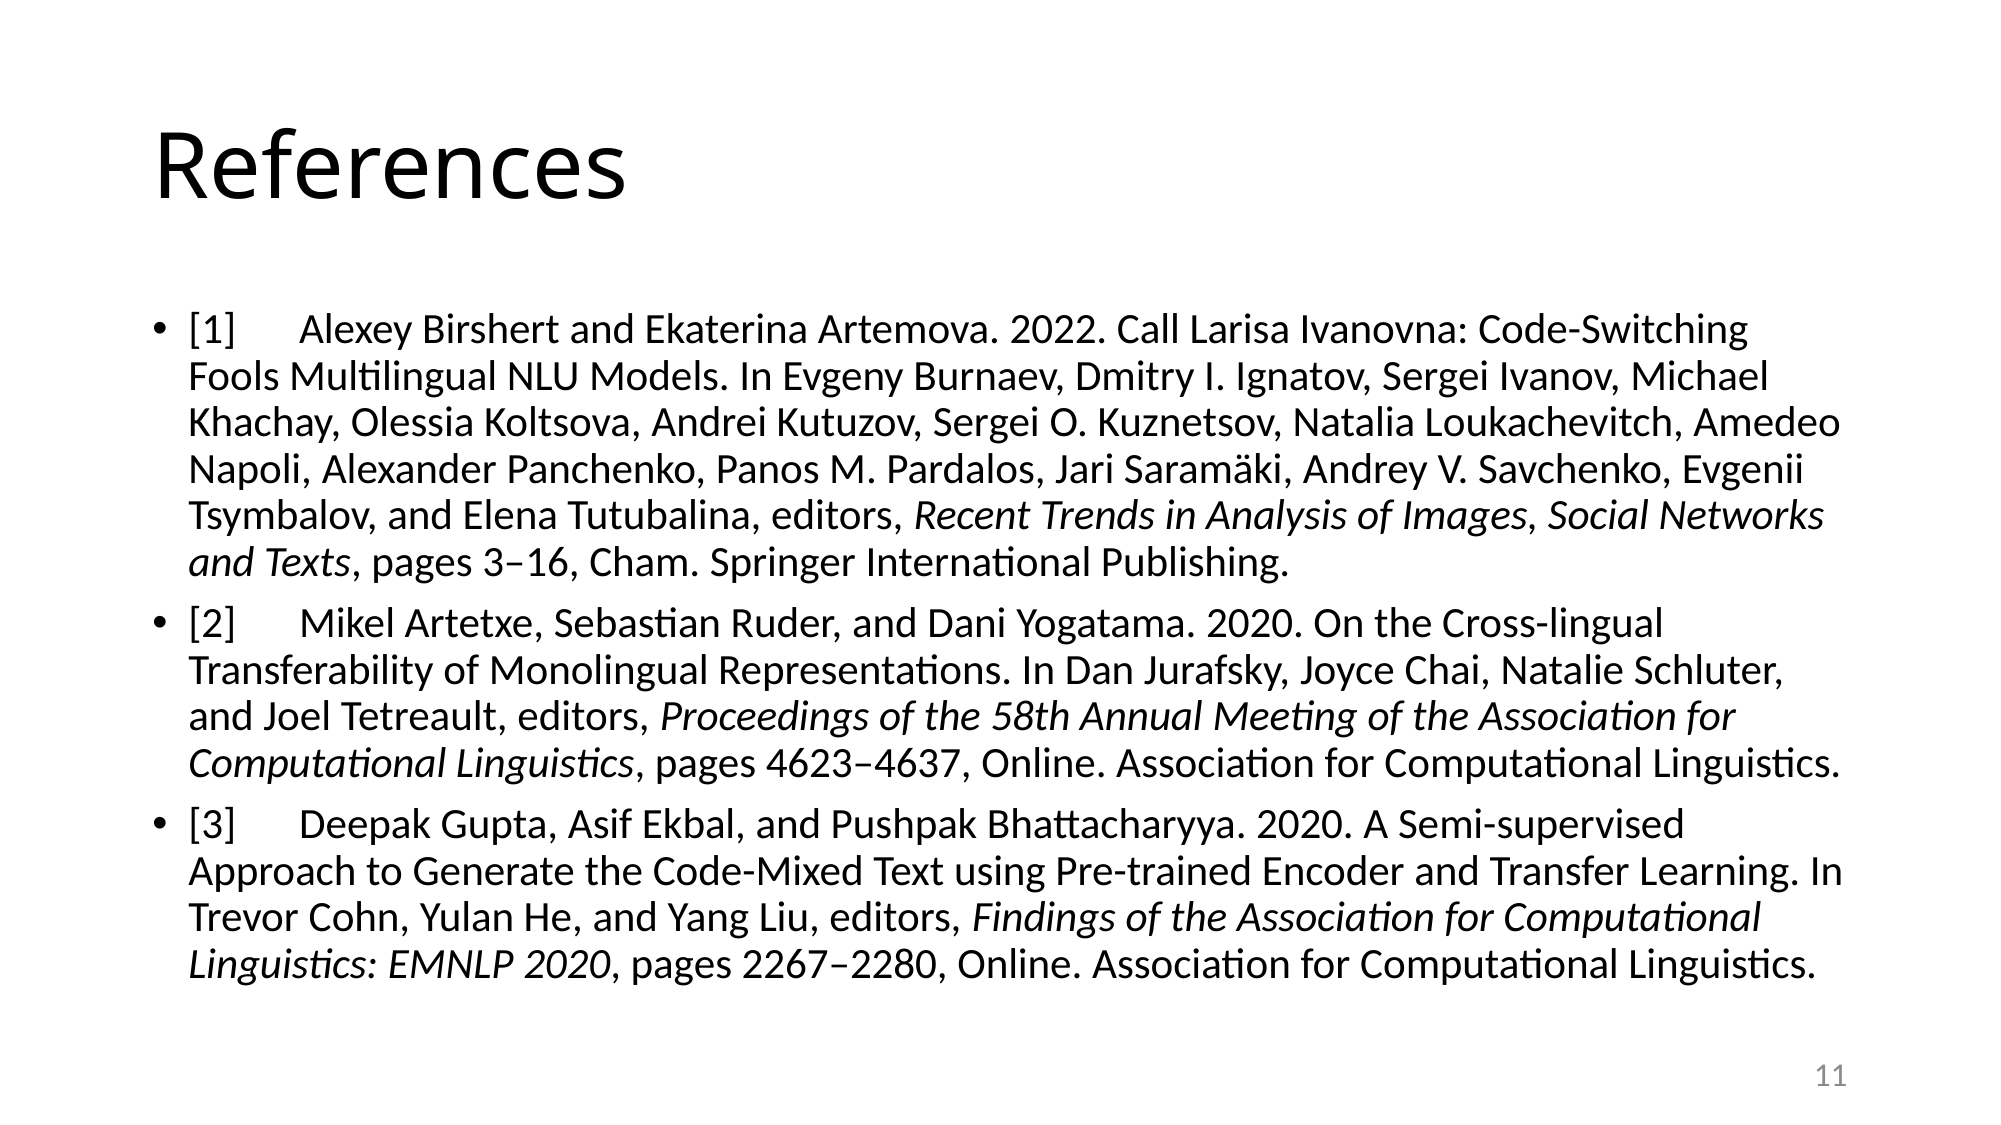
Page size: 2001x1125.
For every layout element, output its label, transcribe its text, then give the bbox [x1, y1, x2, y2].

list [1] Alexey Birshert and Ekaterina Artemova. 2022. Call Larisa Ivanovna: Code-Switching Fools Multilingual NLU Models. In Evgeny Burnaev, Dmitry I. Ignatov, Sergei Ivanov, Michael Khachay, Olessia Koltsova, Andrei Kutuzov, Sergei O. Kuznetsov, Natalia Loukachevitch, Amedeo Napoli, Alexander Panchenko, Panos M. Pardalos, Jari Saramäki, Andrey V. Savchenko, Evgenii Tsymbalov, and Elena Tutubalina, editors, Recent Trends in Analysis of Images, Social Networks and Texts, pages 3–16, Cham. Springer International Publishing. [2] Mikel Artetxe, Sebastian Ruder, and Dani Yogatama. 2020. On the Cross-lingual Transferability of Monolingual Representations. In Dan Jurafsky, Joyce Chai, Natalie Schluter, and Joel Tetreault, editors, Proceedings of the 58th Annual Meeting of the Association for Computational Linguistics, pages 4623–4637, Online. Association for Computational Linguistics. [3] Deepak Gupta, Asif Ekbal, and Pushpak Bhattacharyya. 2020. A Semi-supervised Approach to Generate the Code-Mixed Text using Pre-trained Encoder and Transfer Learning. In Trevor Cohn, Yulan He, and Yang Liu, editors, Findings of the Association for Computational Linguistics: EMNLP 2020, pages 2267–2280, Online. Association for Computational Linguistics. [137, 299, 1863, 1014]
title References [137, 59, 1863, 278]
slide_number 11 [1412, 1042, 1863, 1103]
